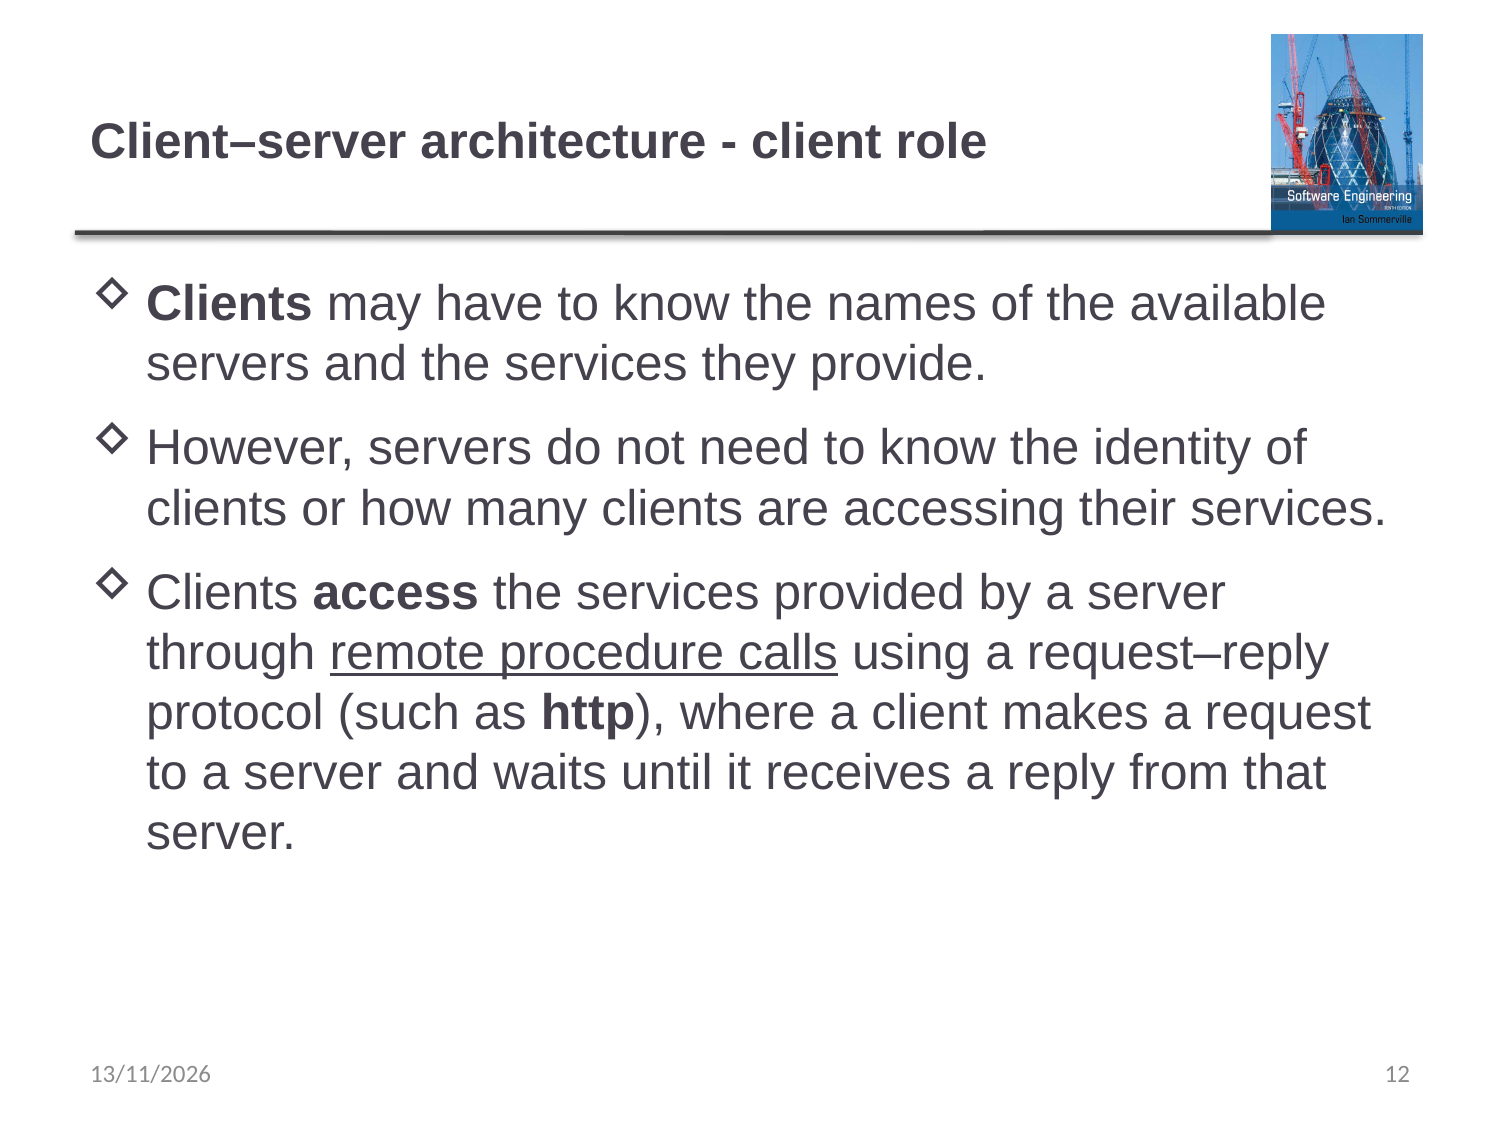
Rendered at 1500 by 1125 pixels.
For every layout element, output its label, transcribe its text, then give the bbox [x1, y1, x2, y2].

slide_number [75, 1042, 425, 1103]
list Clients may have to know the names of the available servers and the services they provide. However, servers do not need to know the identity of clients or how many clients are accessing their services. Clients access the services provided by a server through remote procedure calls using a request–reply protocol (such as http), where a client makes a request to a server and waits until it receives a reply from that server. [75, 262, 1425, 1005]
slide_number 12 [1074, 1042, 1425, 1103]
title Client–server architecture - client role [74, 44, 1272, 233]
picture [1271, 34, 1423, 230]
